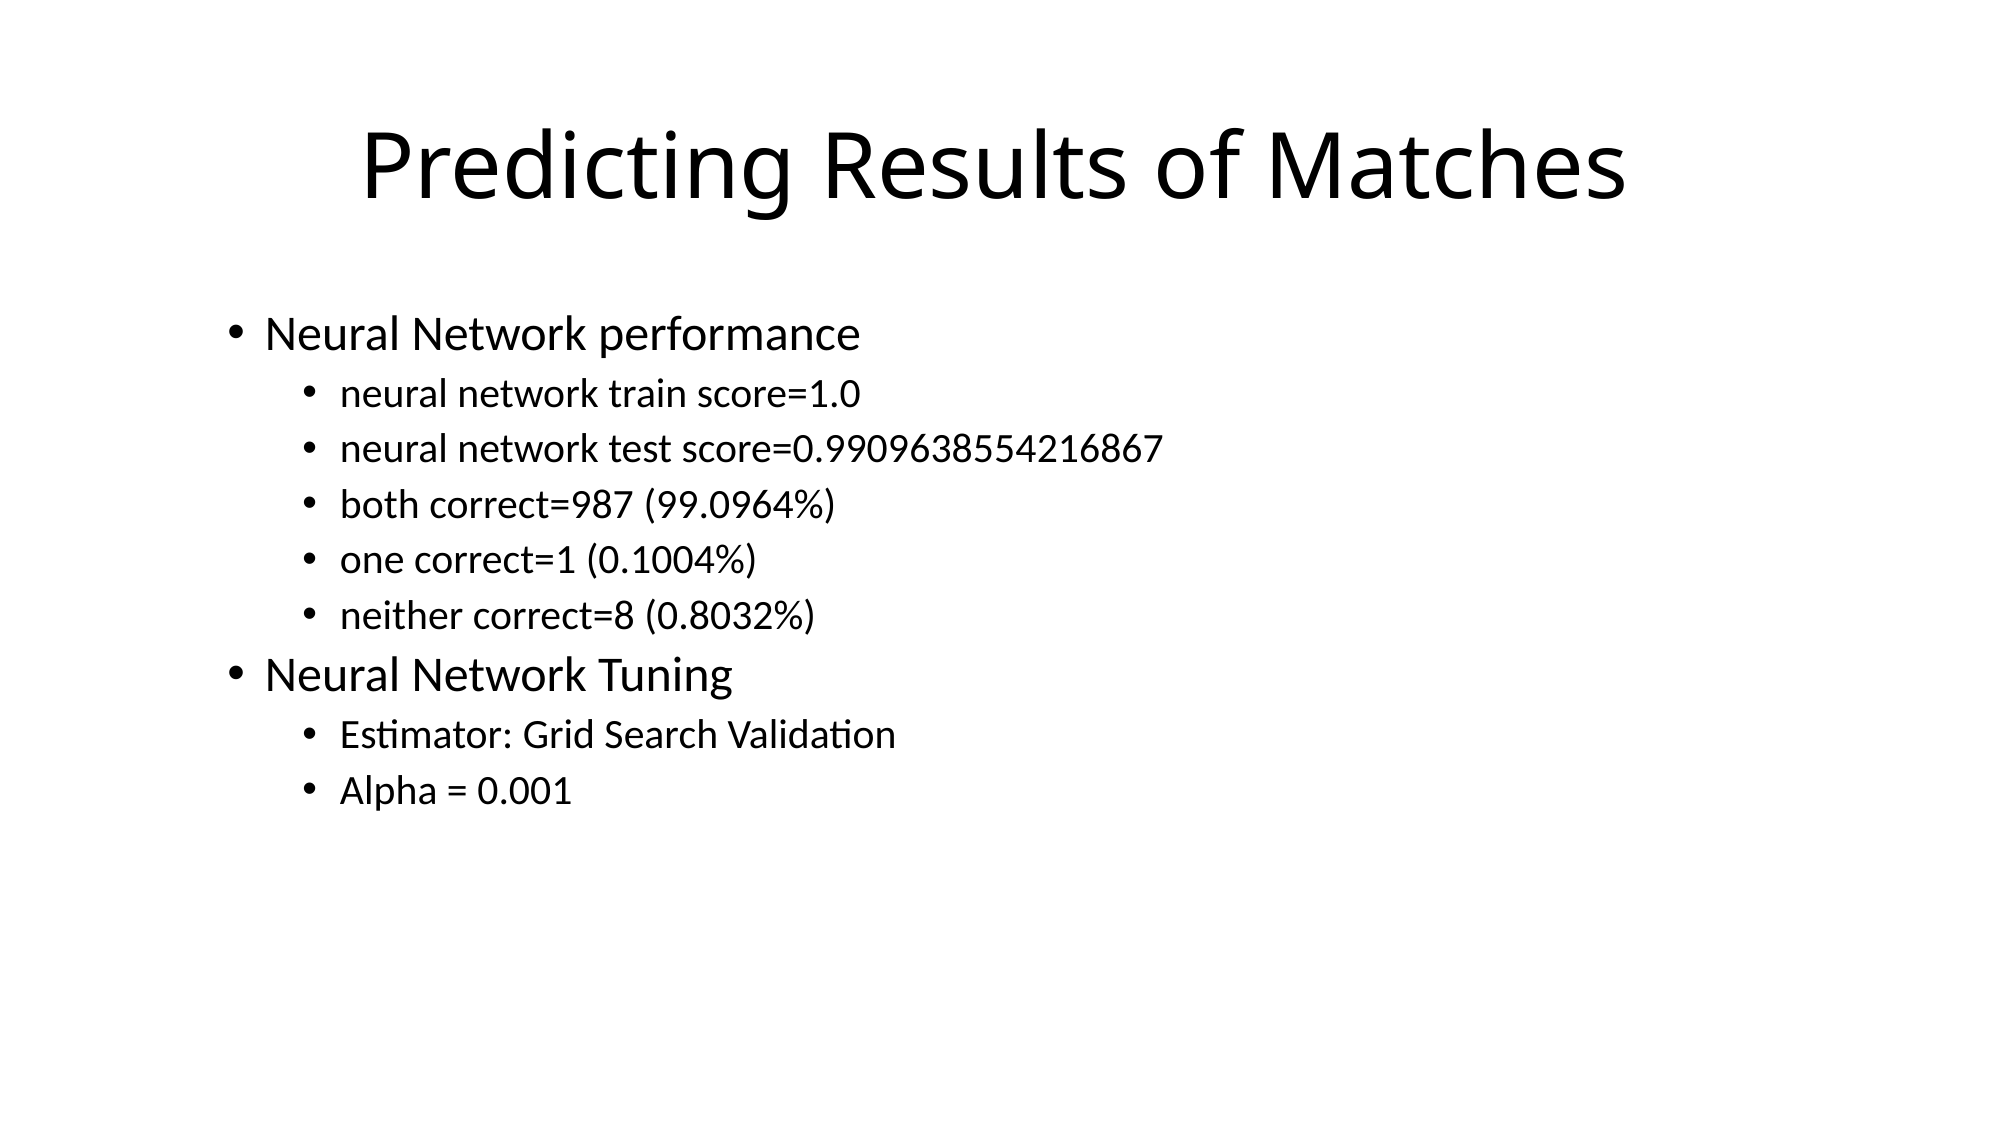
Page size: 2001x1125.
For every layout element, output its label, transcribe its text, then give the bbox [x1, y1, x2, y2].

title Predicting Results of Matches [92, 59, 1897, 278]
list Neural Network performance neural network train score=1.0 neural network test score=0.9909638554216867 both correct=987 (99.0964%) one correct=1 (0.1004%) neither correct=8 (0.8032%) Neural Network Tuning Estimator: Grid Search Validation Alpha = 0.001 [137, 299, 1863, 851]
